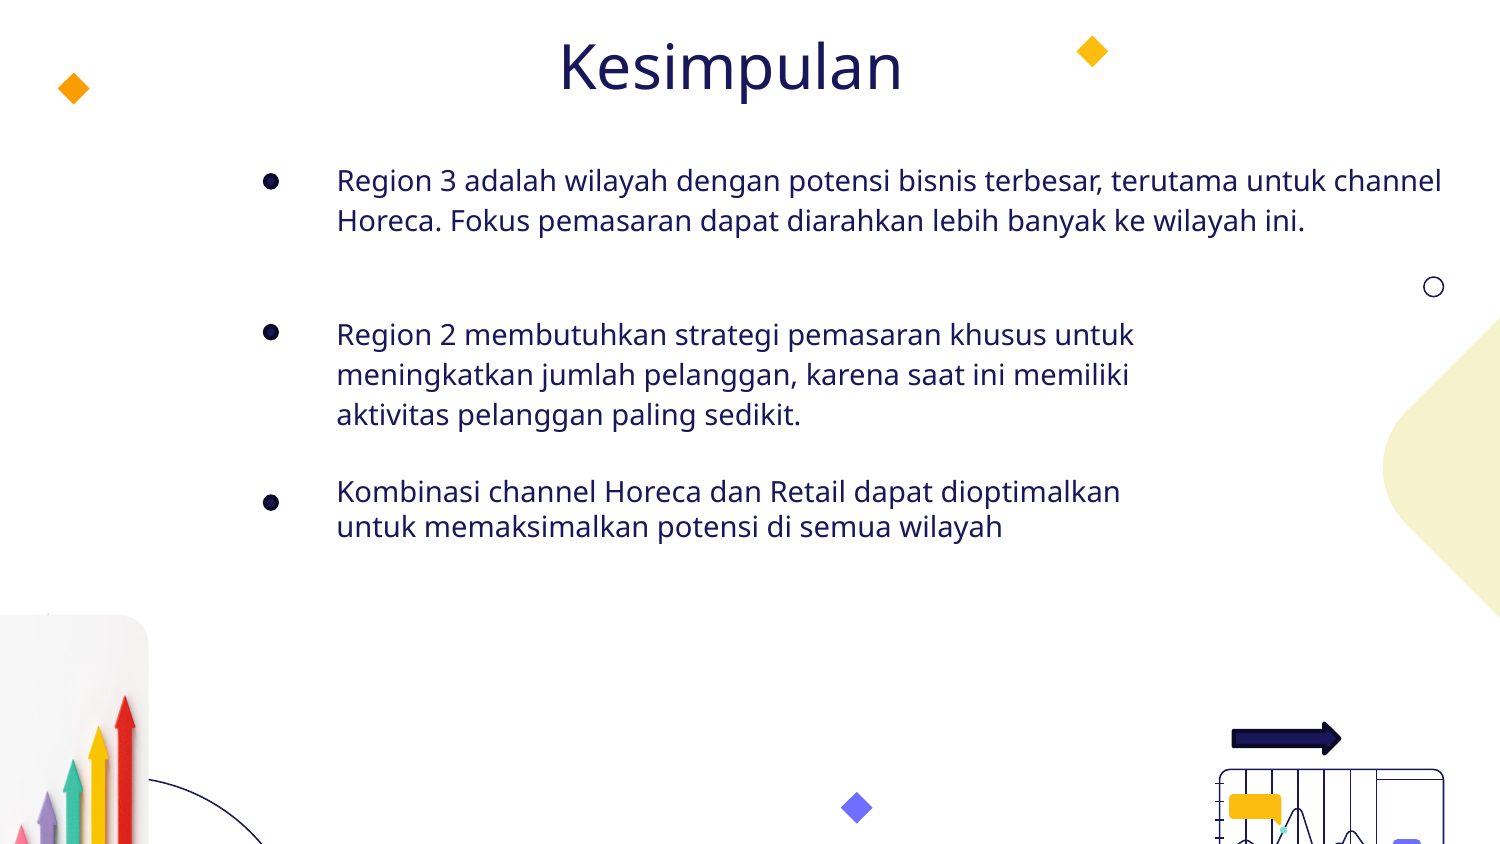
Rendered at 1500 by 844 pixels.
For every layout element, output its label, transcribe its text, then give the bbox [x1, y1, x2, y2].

text_box [262, 173, 279, 190]
text_box [262, 494, 279, 511]
text_box [1231, 721, 1342, 756]
text_box Region 3 adalah wilayah dengan potensi bisnis terbesar, terutama untuk channel Horeca. Fokus pemasaran dapat diarahkan lebih banyak ke wilayah ini. [321, 142, 1500, 238]
text_box Kombinasi channel Horeca dan Retail dapat dioptimalkan untuk memaksimalkan potensi di semua wilayah [321, 465, 1176, 551]
text_box [262, 323, 279, 341]
picture [0, 614, 149, 844]
title Kesimpulan [543, 11, 1500, 106]
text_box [1214, 769, 1444, 844]
text_box Region 2 membutuhkan strategi pemasaran khusus untuk meningkatkan jumlah pelanggan, karena saat ini memiliki aktivitas pelanggan paling sedikit. [321, 303, 1176, 439]
